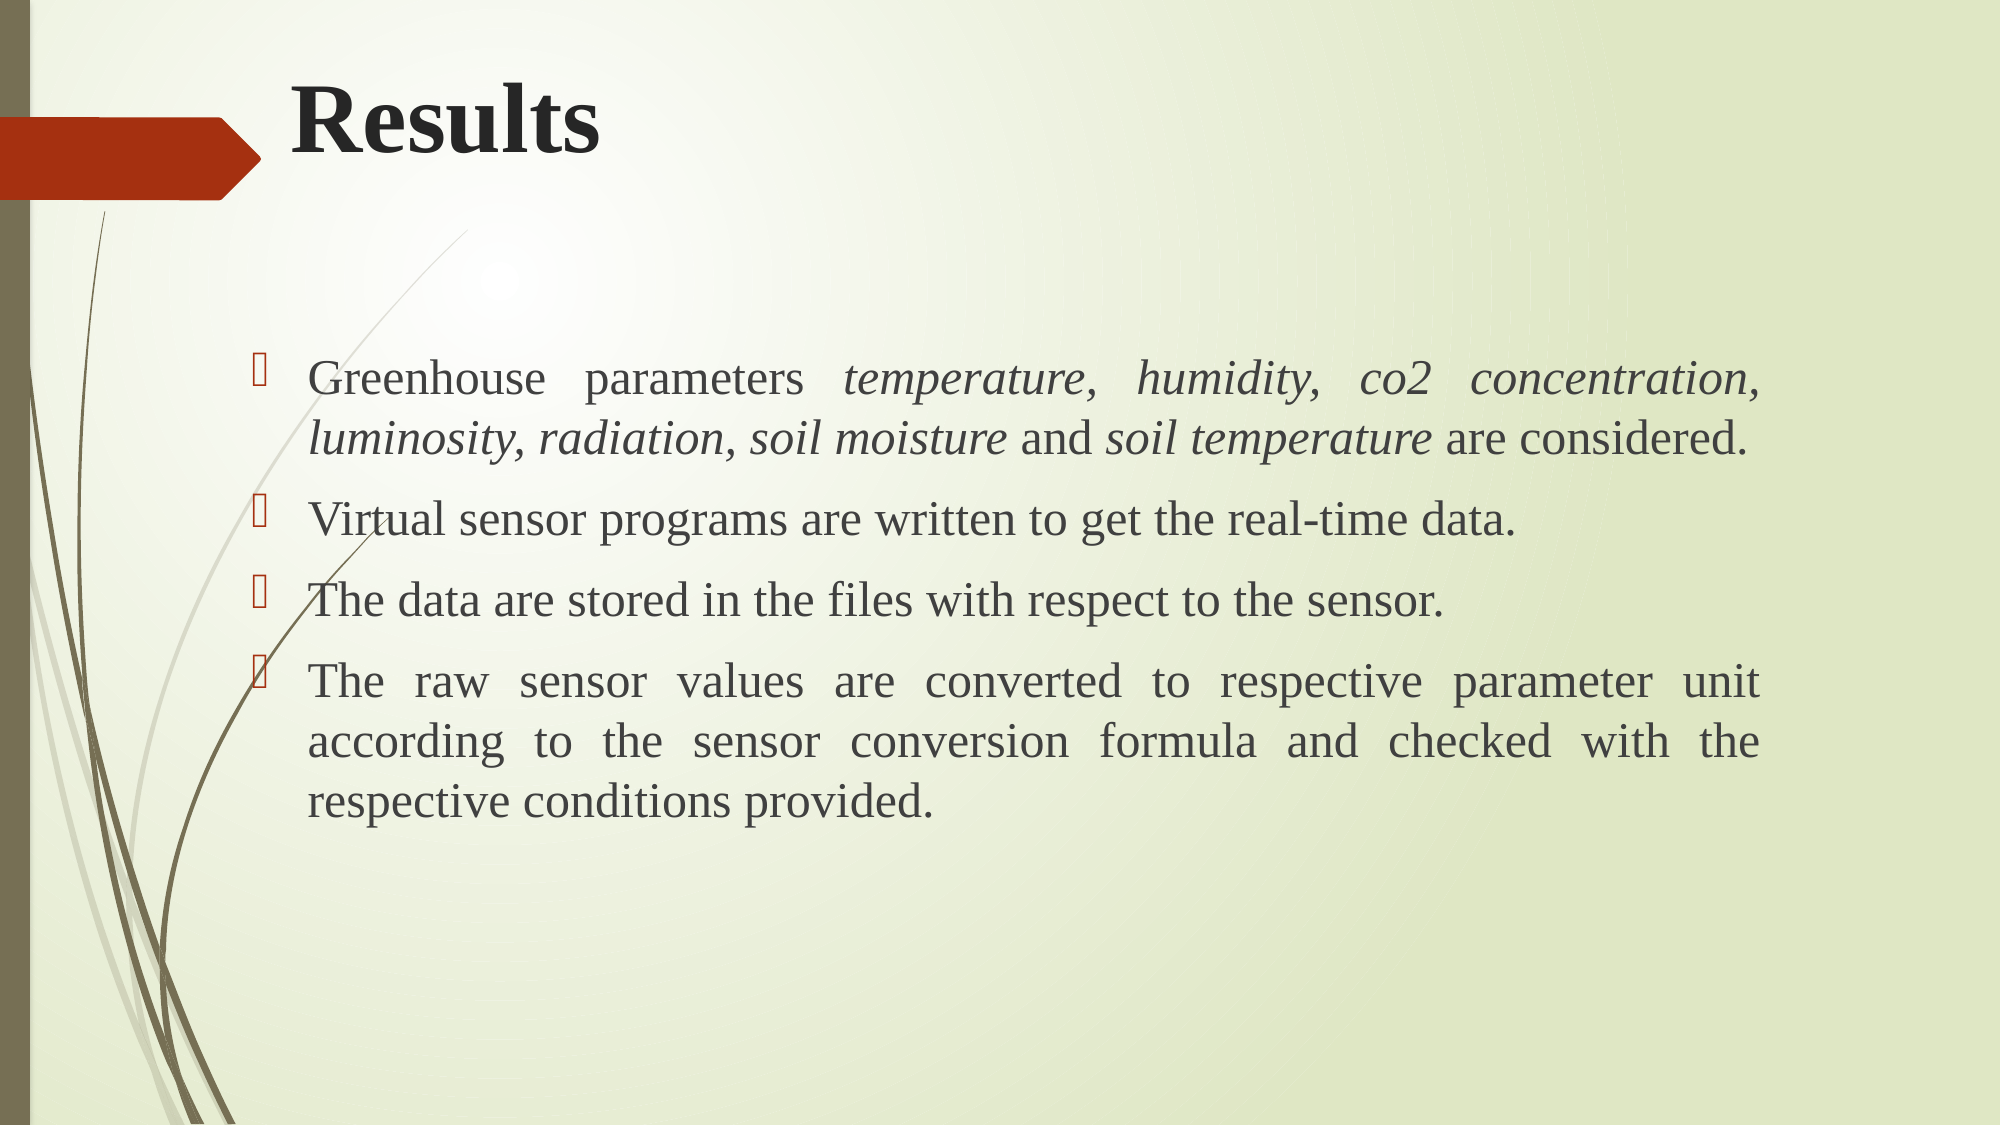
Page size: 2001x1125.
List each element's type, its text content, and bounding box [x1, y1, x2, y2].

list Greenhouse parameters temperature, humidity, co2 concentration, luminosity, radiation, soil moisture and soil temperature are considered. Virtual sensor programs are written to get the real-time data. The data are stored in the files with respect to the sensor. The raw sensor values are converted to respective parameter unit according to the sensor conversion formula and checked with the respective conditions provided. [236, 337, 1777, 957]
title Results [275, 45, 1738, 211]
